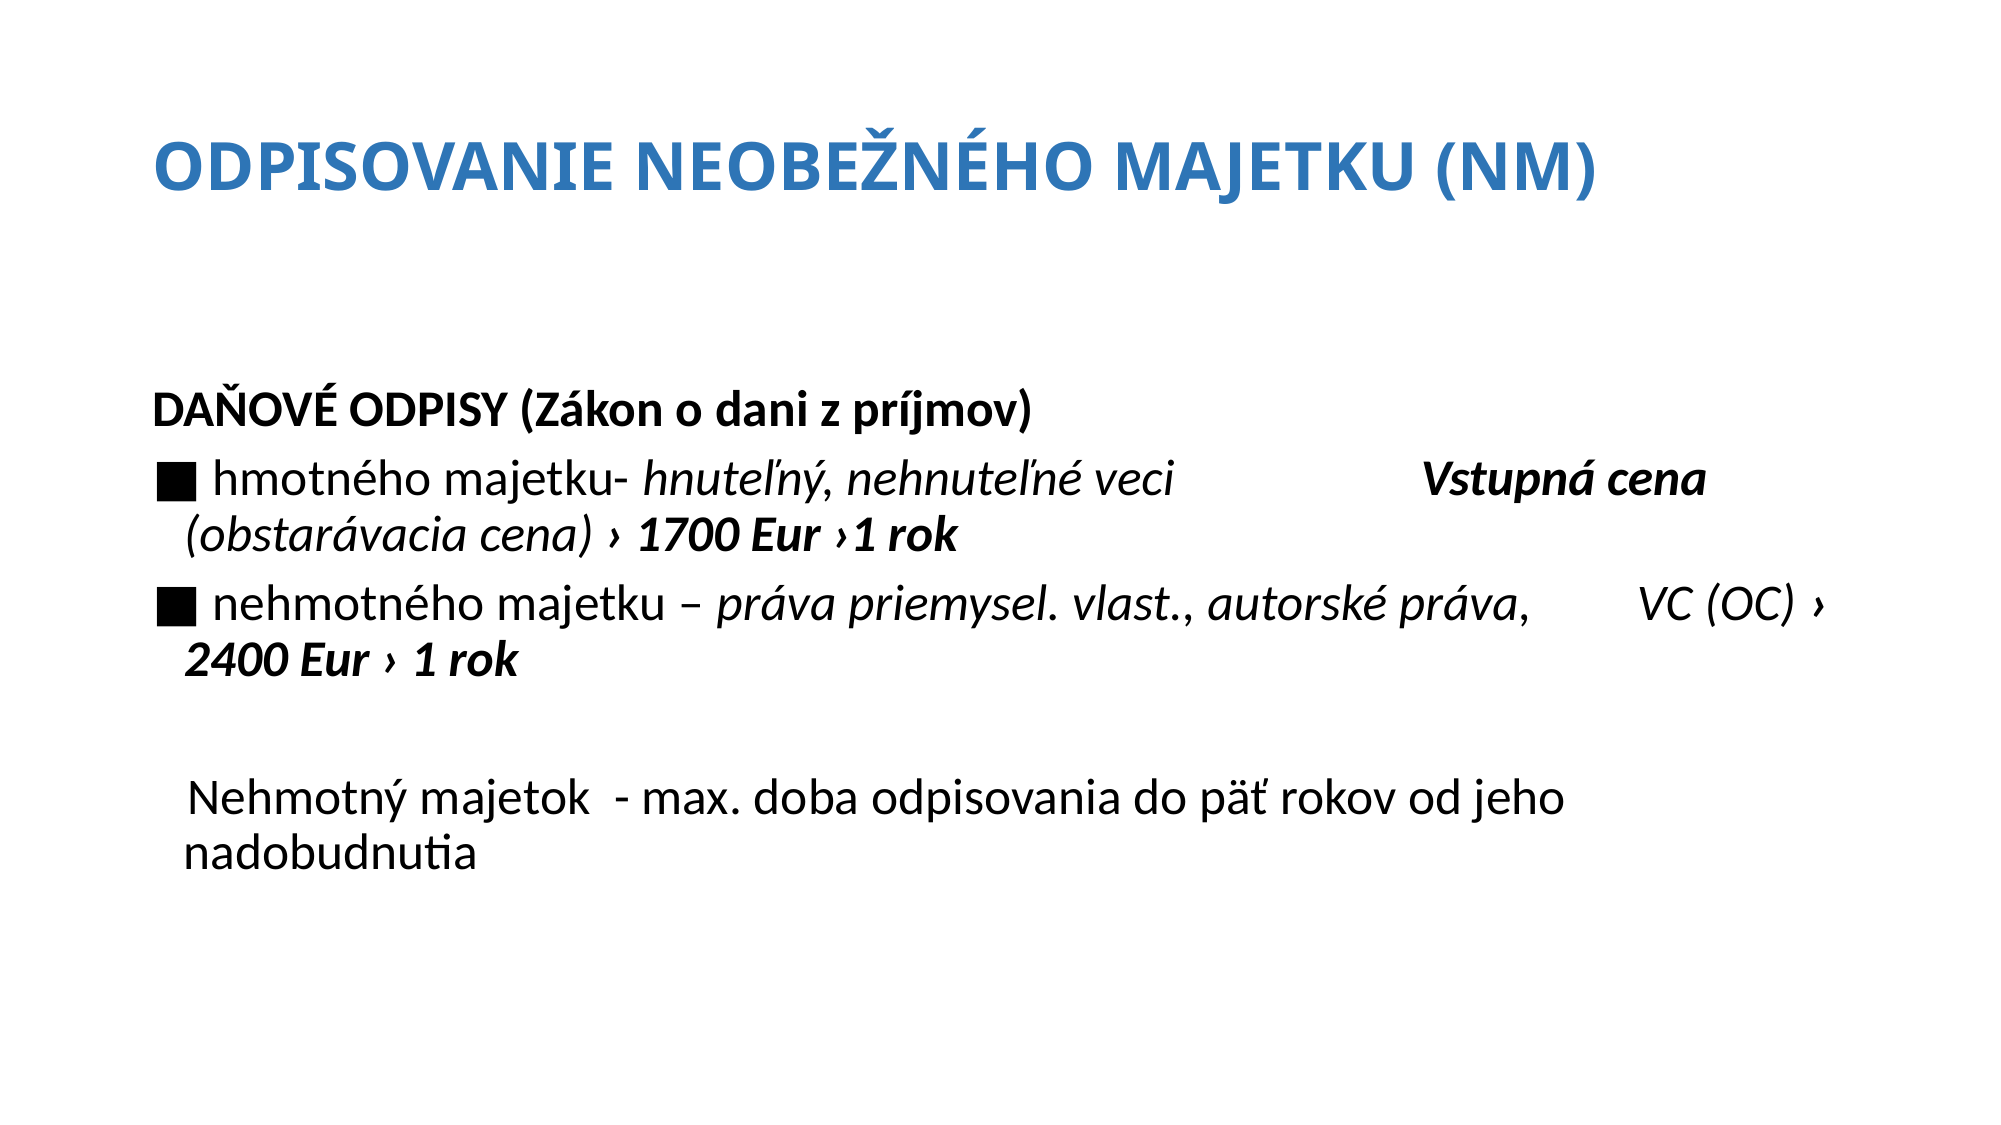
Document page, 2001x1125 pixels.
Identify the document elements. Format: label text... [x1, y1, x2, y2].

title odpisovanie NEOBEŽného majetku (NM) [137, 59, 1863, 278]
list DAŇOVÉ ODPISY (Zákon o dani z príjmov) ■ hmotného majetku- hnuteľný, nehnuteľné veci Vstupná cena (obstarávacia cena) › 1700 Eur ›1 rok ■ nehmotného majetku – práva priemysel. vlast., autorské práva, VC (OC) › 2400 Eur › 1 rok Nehmotný majetok - max. doba odpisovania do päť rokov od jeho nadobudnutia [137, 299, 1863, 1014]
